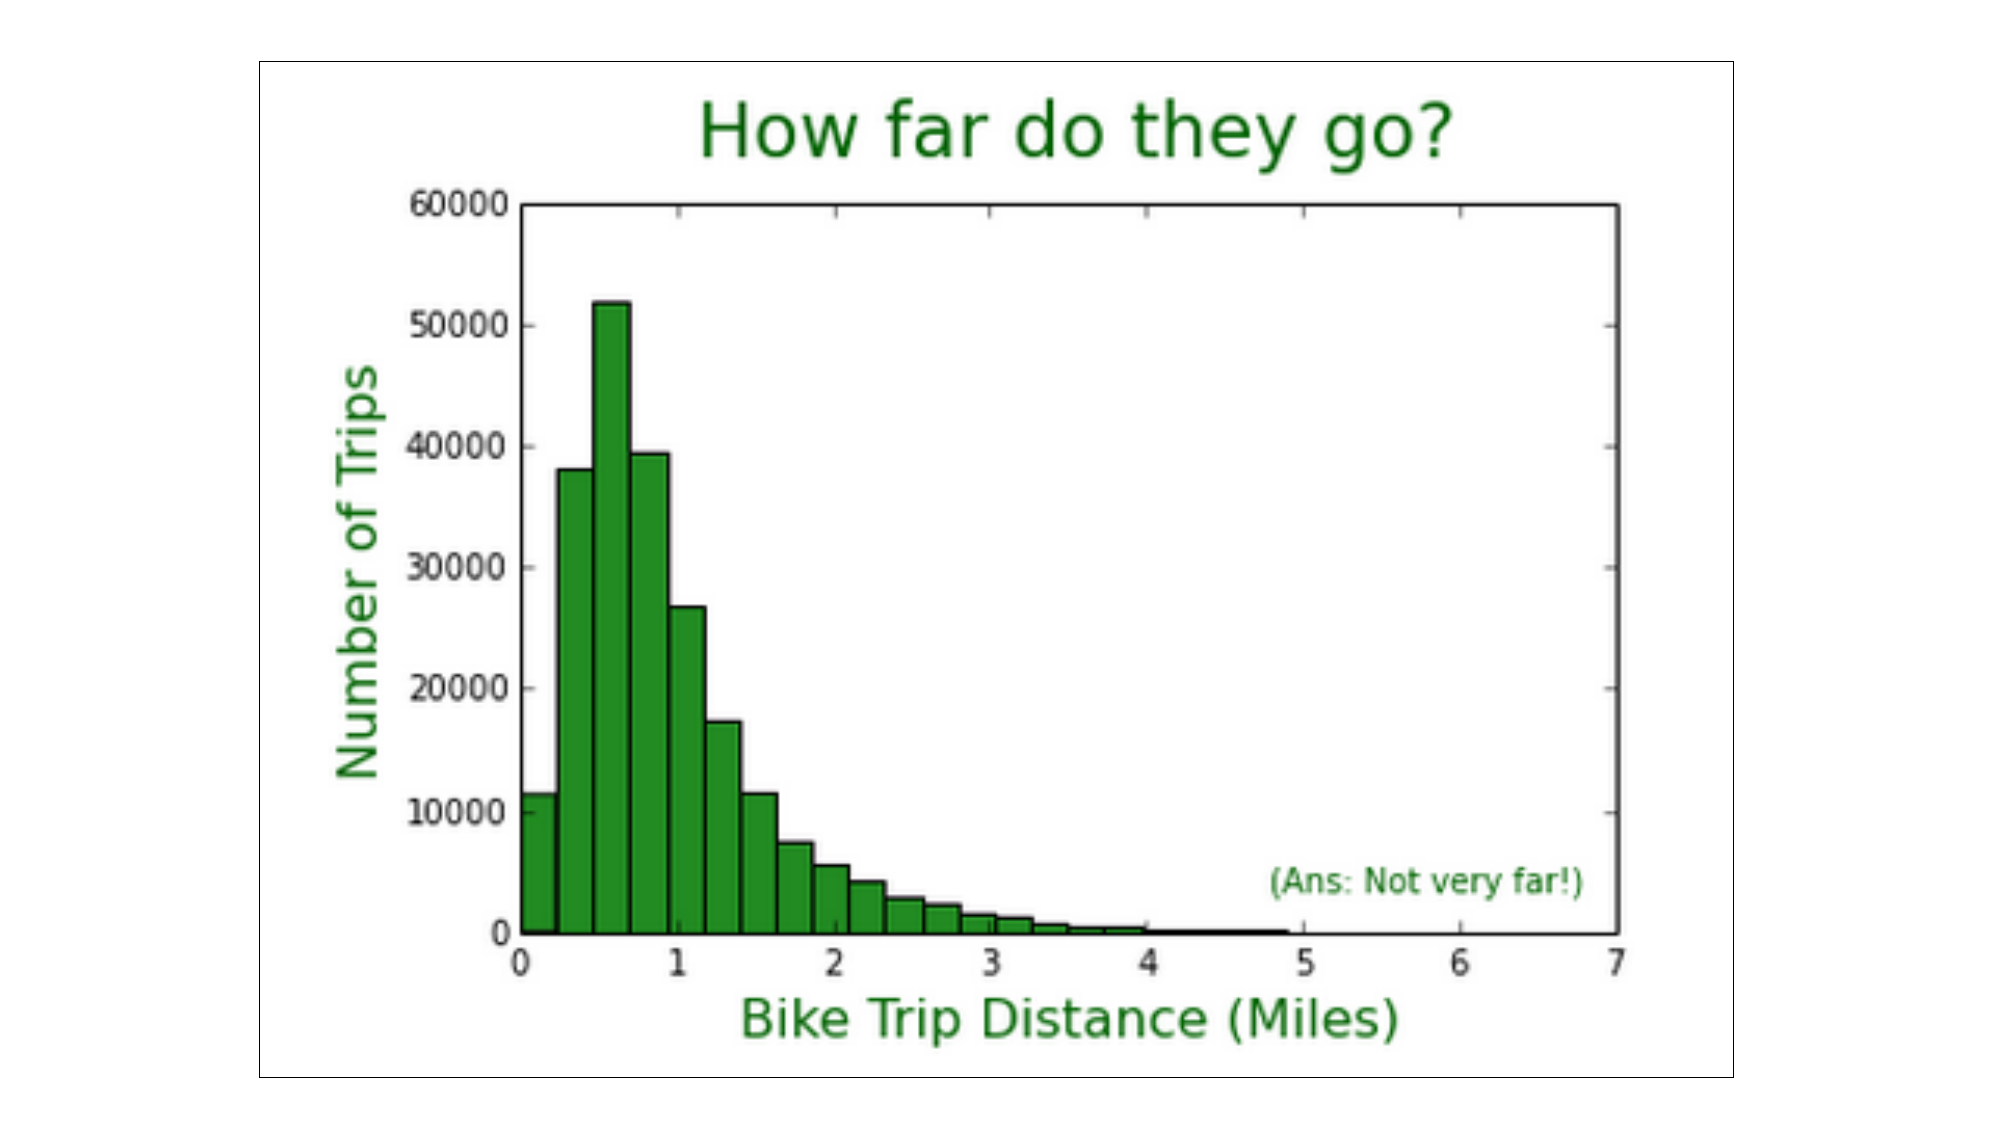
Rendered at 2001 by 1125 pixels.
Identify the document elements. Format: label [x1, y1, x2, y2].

picture [259, 61, 1734, 1078]
